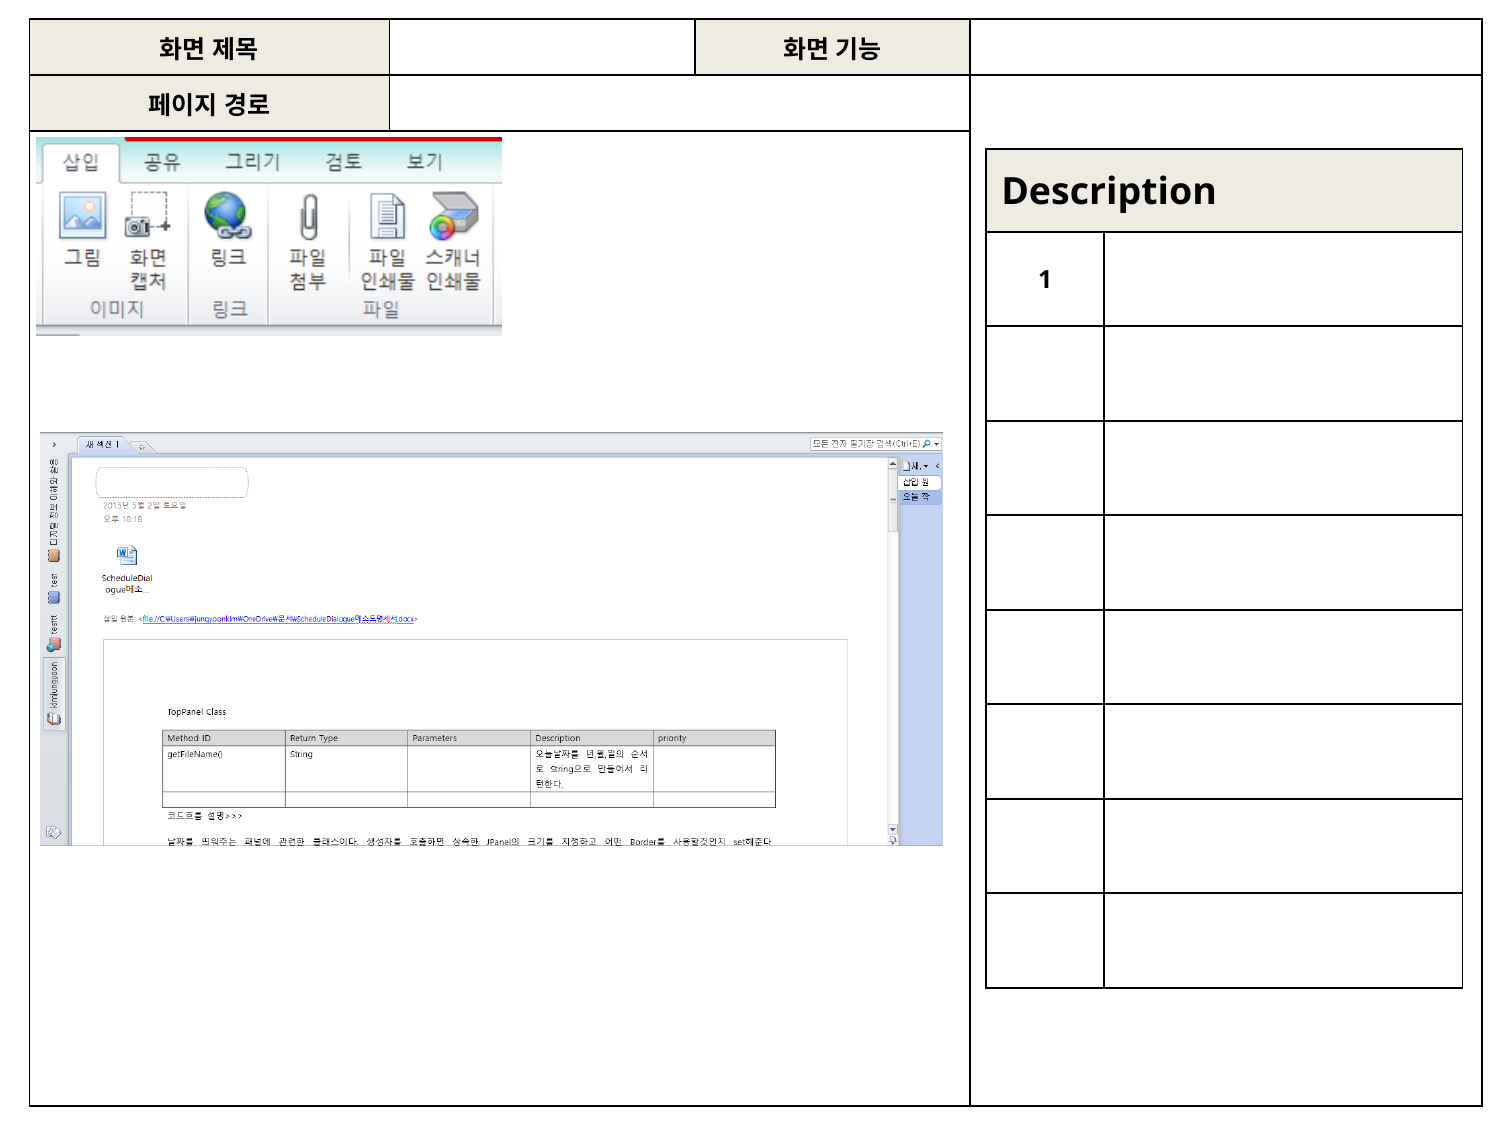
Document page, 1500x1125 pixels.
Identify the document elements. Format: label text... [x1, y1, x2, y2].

table_header 화면 기능 [696, 20, 969, 74]
table_cell [971, 76, 1481, 1105]
table_header [390, 20, 694, 74]
table_cell [390, 76, 969, 130]
table_cell [1105, 705, 1462, 798]
table_cell [987, 611, 1103, 703]
table_cell [1105, 422, 1462, 514]
table_cell [1105, 894, 1462, 987]
table_cell [1105, 233, 1462, 325]
table_cell 1 [987, 233, 1103, 325]
table_cell [987, 894, 1103, 987]
table_cell [987, 422, 1103, 514]
table_header [971, 20, 1481, 74]
table_cell [987, 705, 1103, 798]
table_cell [1105, 800, 1462, 892]
table_cell 페이지 경로 [30, 76, 389, 130]
table_cell [987, 327, 1103, 420]
table_header 화면 제목 [30, 20, 389, 74]
table_cell [987, 516, 1103, 609]
table_cell [987, 800, 1103, 892]
table_cell [1105, 516, 1462, 609]
picture [40, 432, 943, 847]
table_cell [30, 132, 969, 1105]
table_header Description [987, 150, 1462, 231]
picture [36, 136, 503, 336]
table_cell [1105, 327, 1462, 420]
table_cell [1105, 611, 1462, 703]
